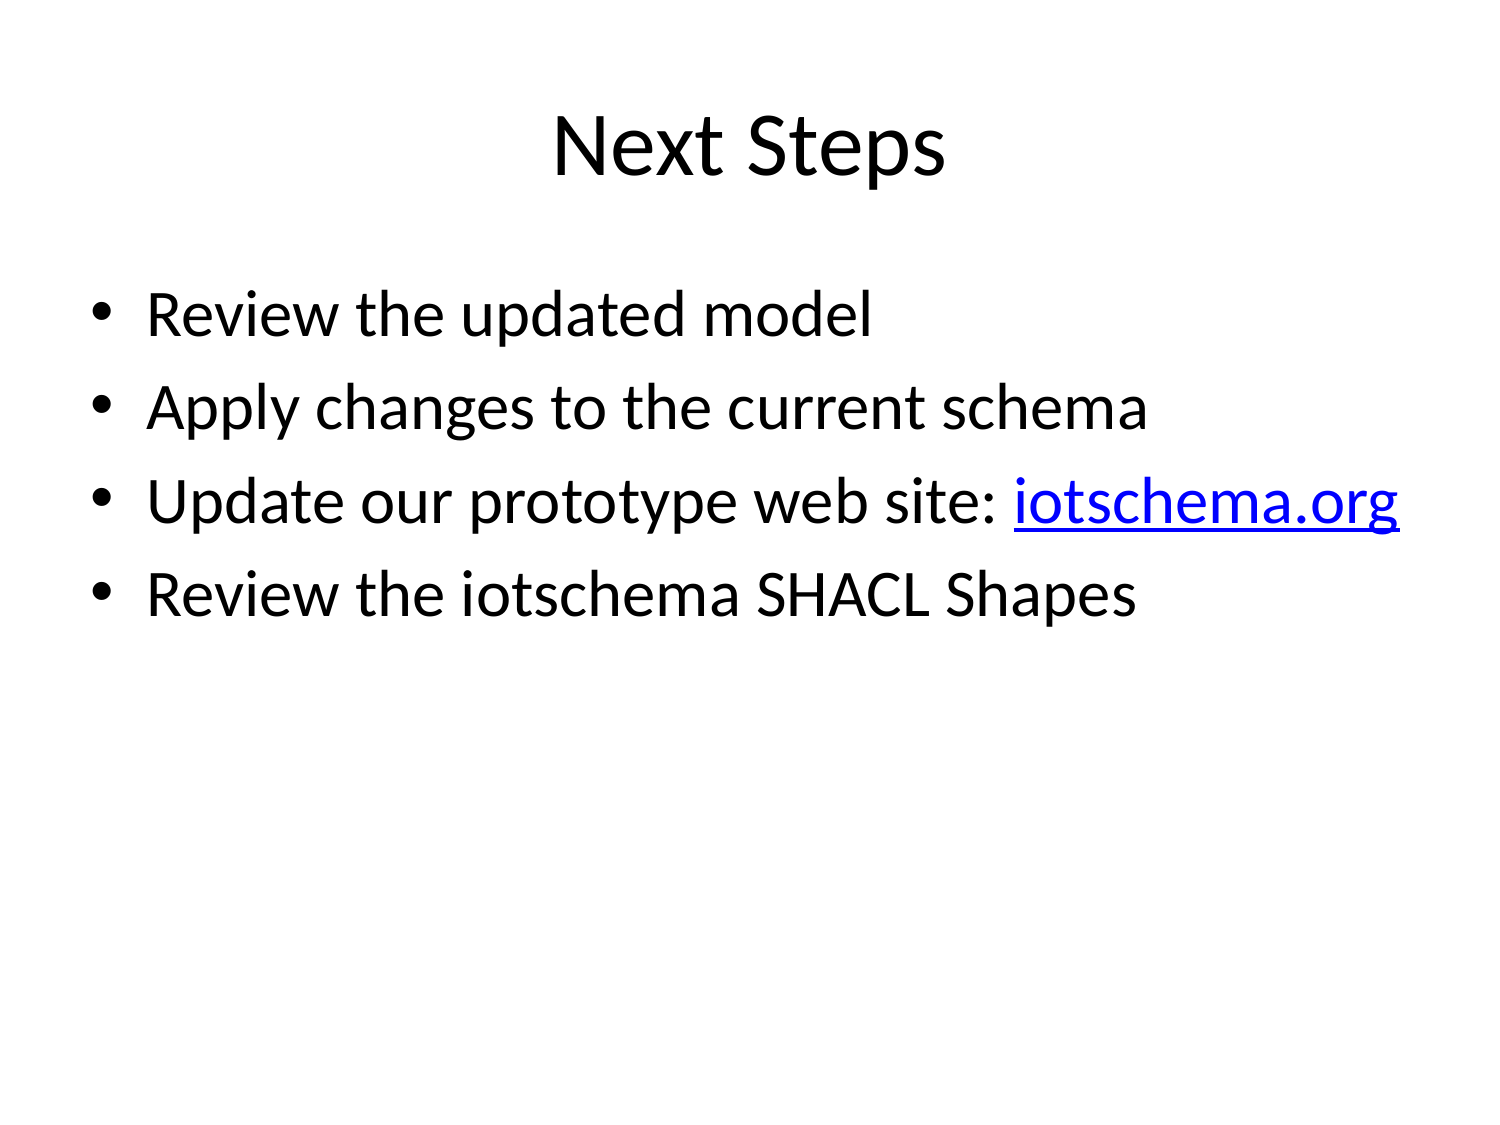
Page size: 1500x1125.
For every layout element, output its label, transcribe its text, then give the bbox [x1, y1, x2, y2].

title Next Steps [75, 45, 1425, 233]
list Review the updated model Apply changes to the current schema Update our prototype web site: iotschema.org Review the iotschema SHACL Shapes [75, 262, 1425, 1005]
